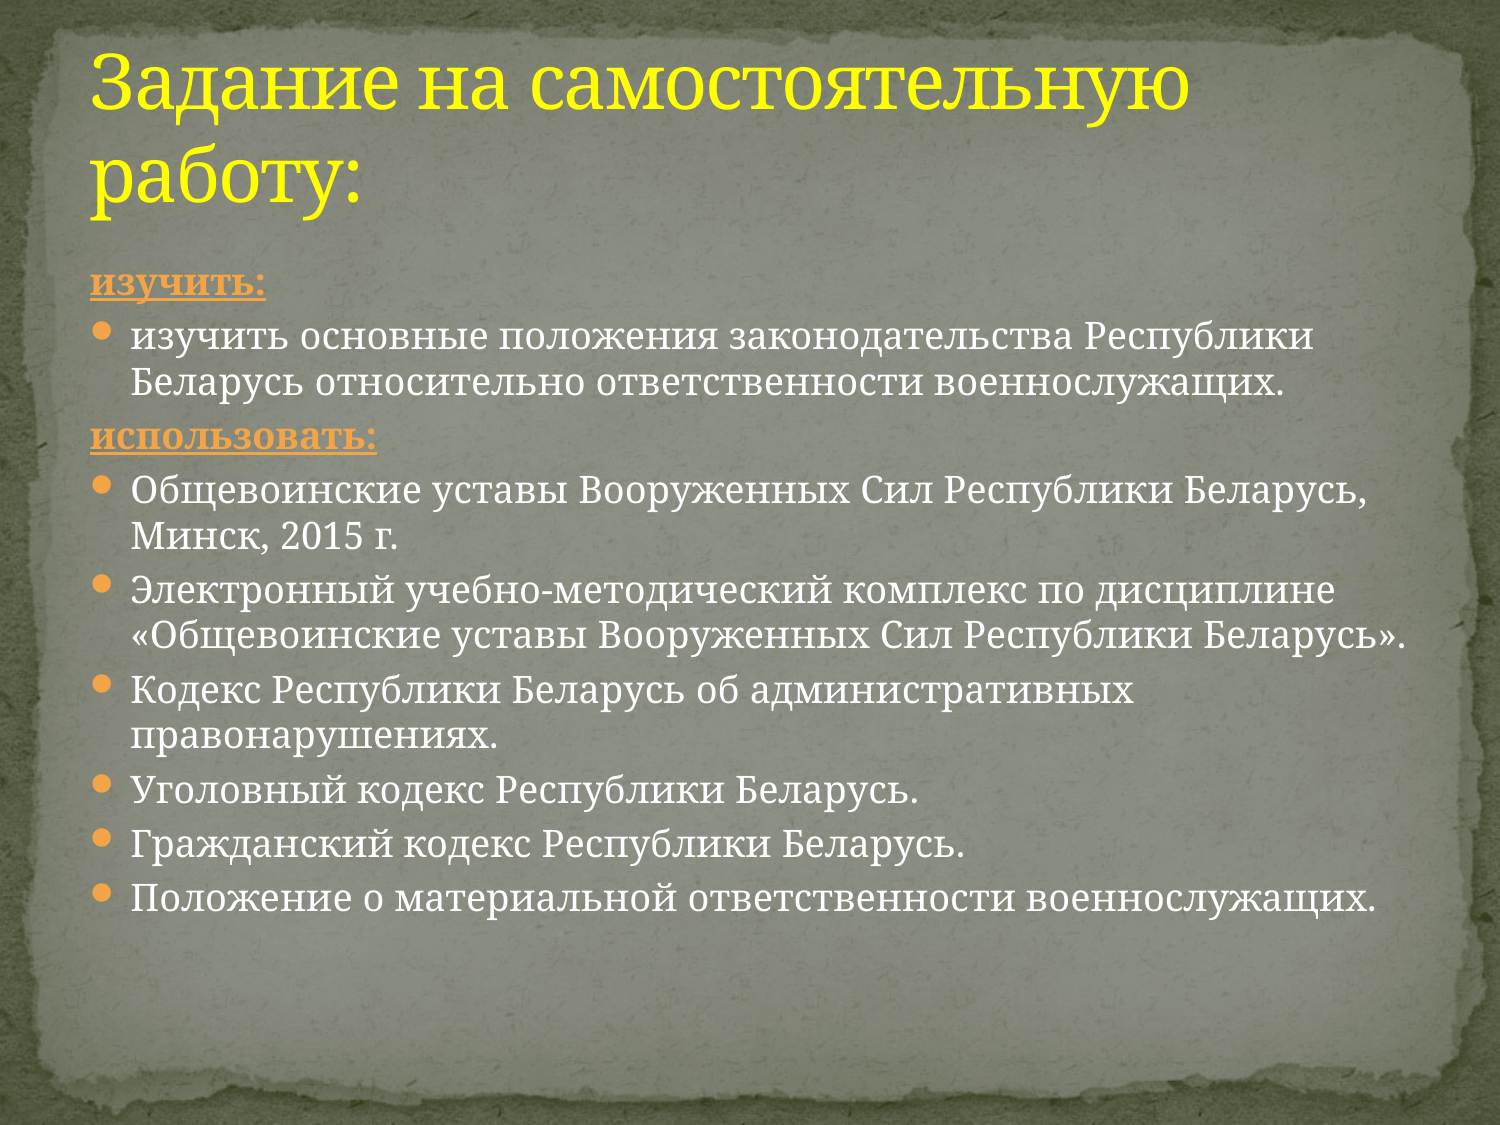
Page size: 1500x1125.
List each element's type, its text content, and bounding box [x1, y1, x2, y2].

title Задание на самостоятельную работу: [74, 24, 1425, 225]
list изучить: изучить основные положения законодательства Республики Беларусь относительно ответственности военнослужащих. использовать: Общевоинские уставы Вооруженных Сил Республики Беларусь, Минск, 2015 г. Электронный учебно-методический комплекс по дисциплине «Общевоинские уставы Вооруженных Сил Республики Беларусь». Кодекс Республики Беларусь об административных правонарушениях. Уголовный кодекс Республики Беларусь. Гражданский кодекс Республики Беларусь. Положение о материальной ответственности военнослужащих. [75, 249, 1425, 1000]
